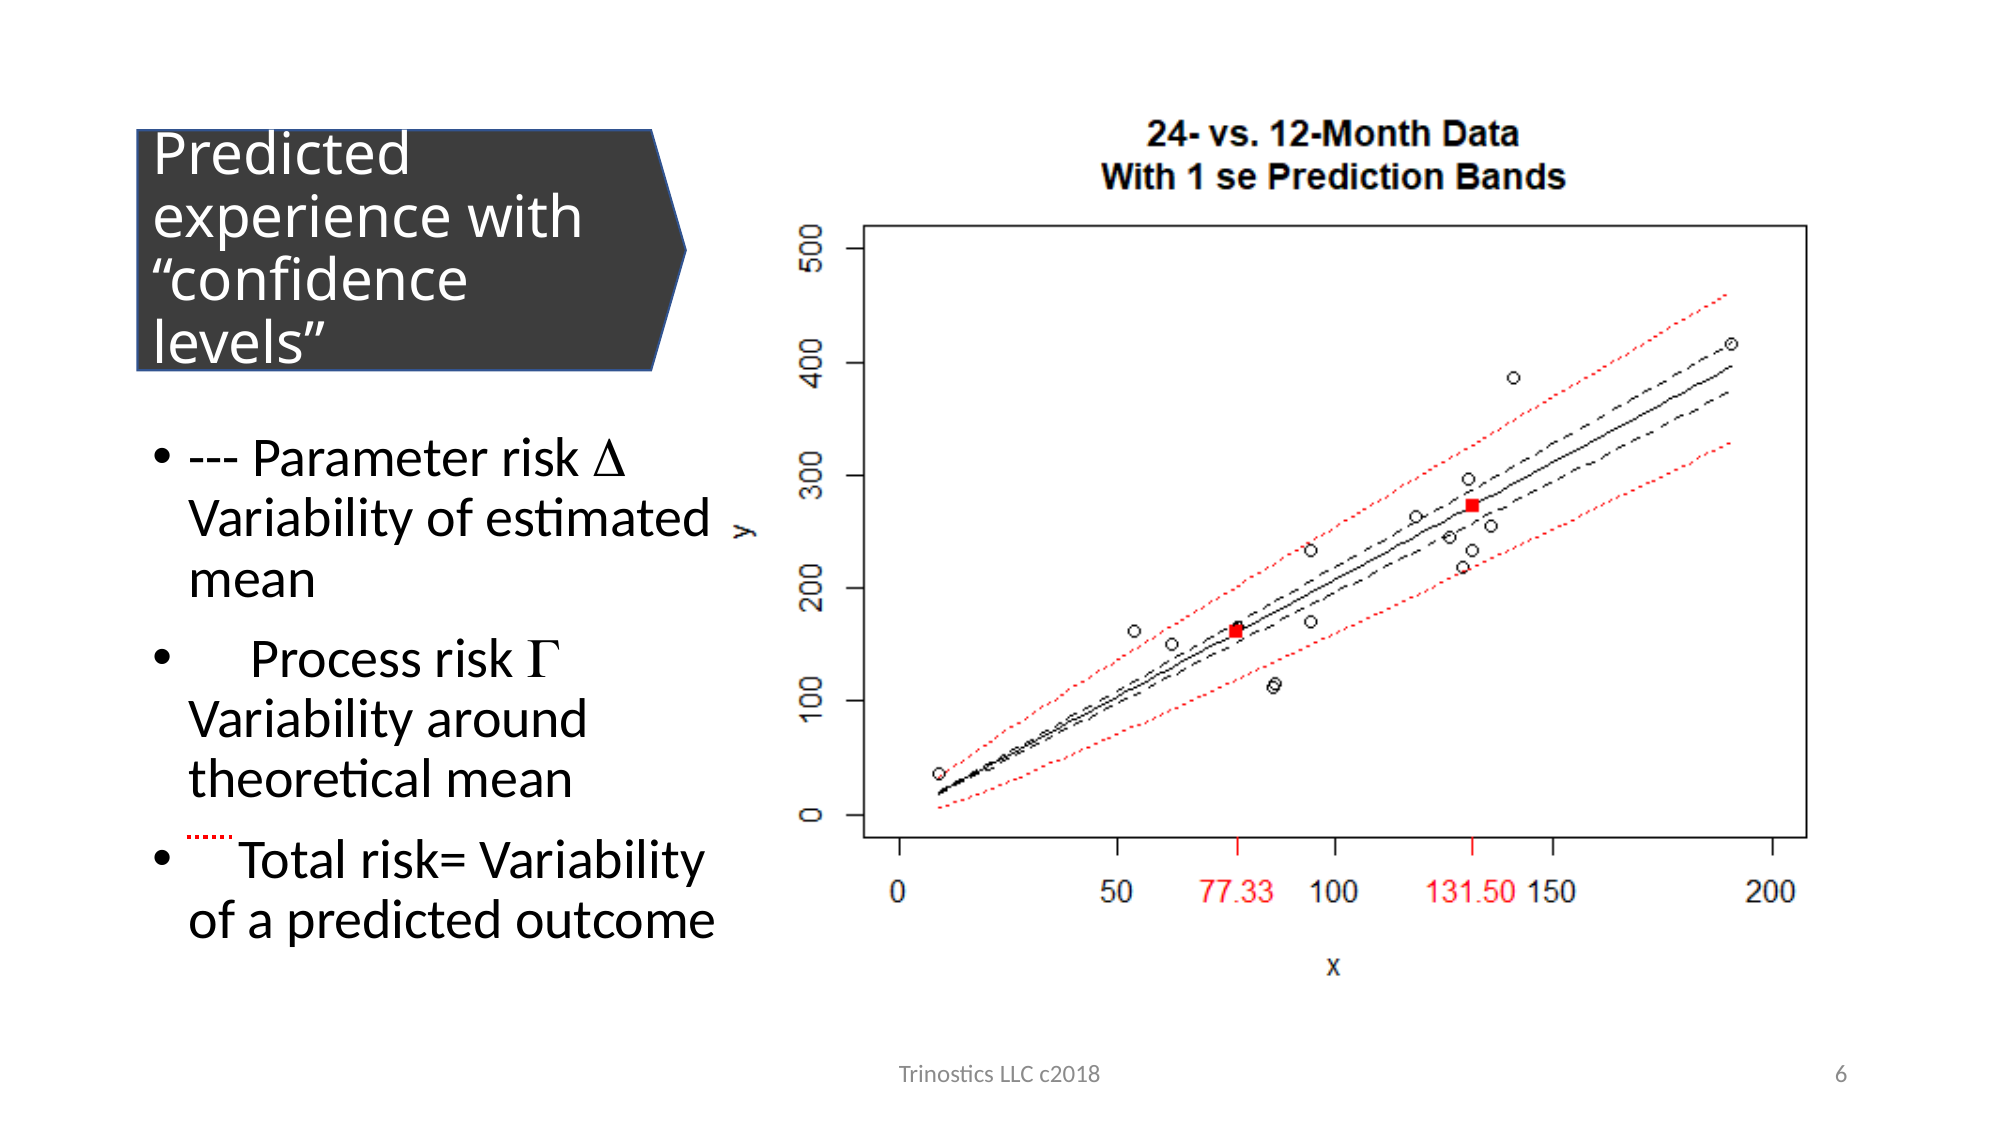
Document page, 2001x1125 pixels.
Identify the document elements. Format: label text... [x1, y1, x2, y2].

picture [717, 79, 1883, 1022]
text_box Predicted experience with “confidence levels” [137, 130, 644, 371]
slide_number 6 [1412, 1042, 1863, 1103]
text_box [136, 129, 687, 372]
footer Trinostics LLC c2018 [662, 1042, 1338, 1103]
